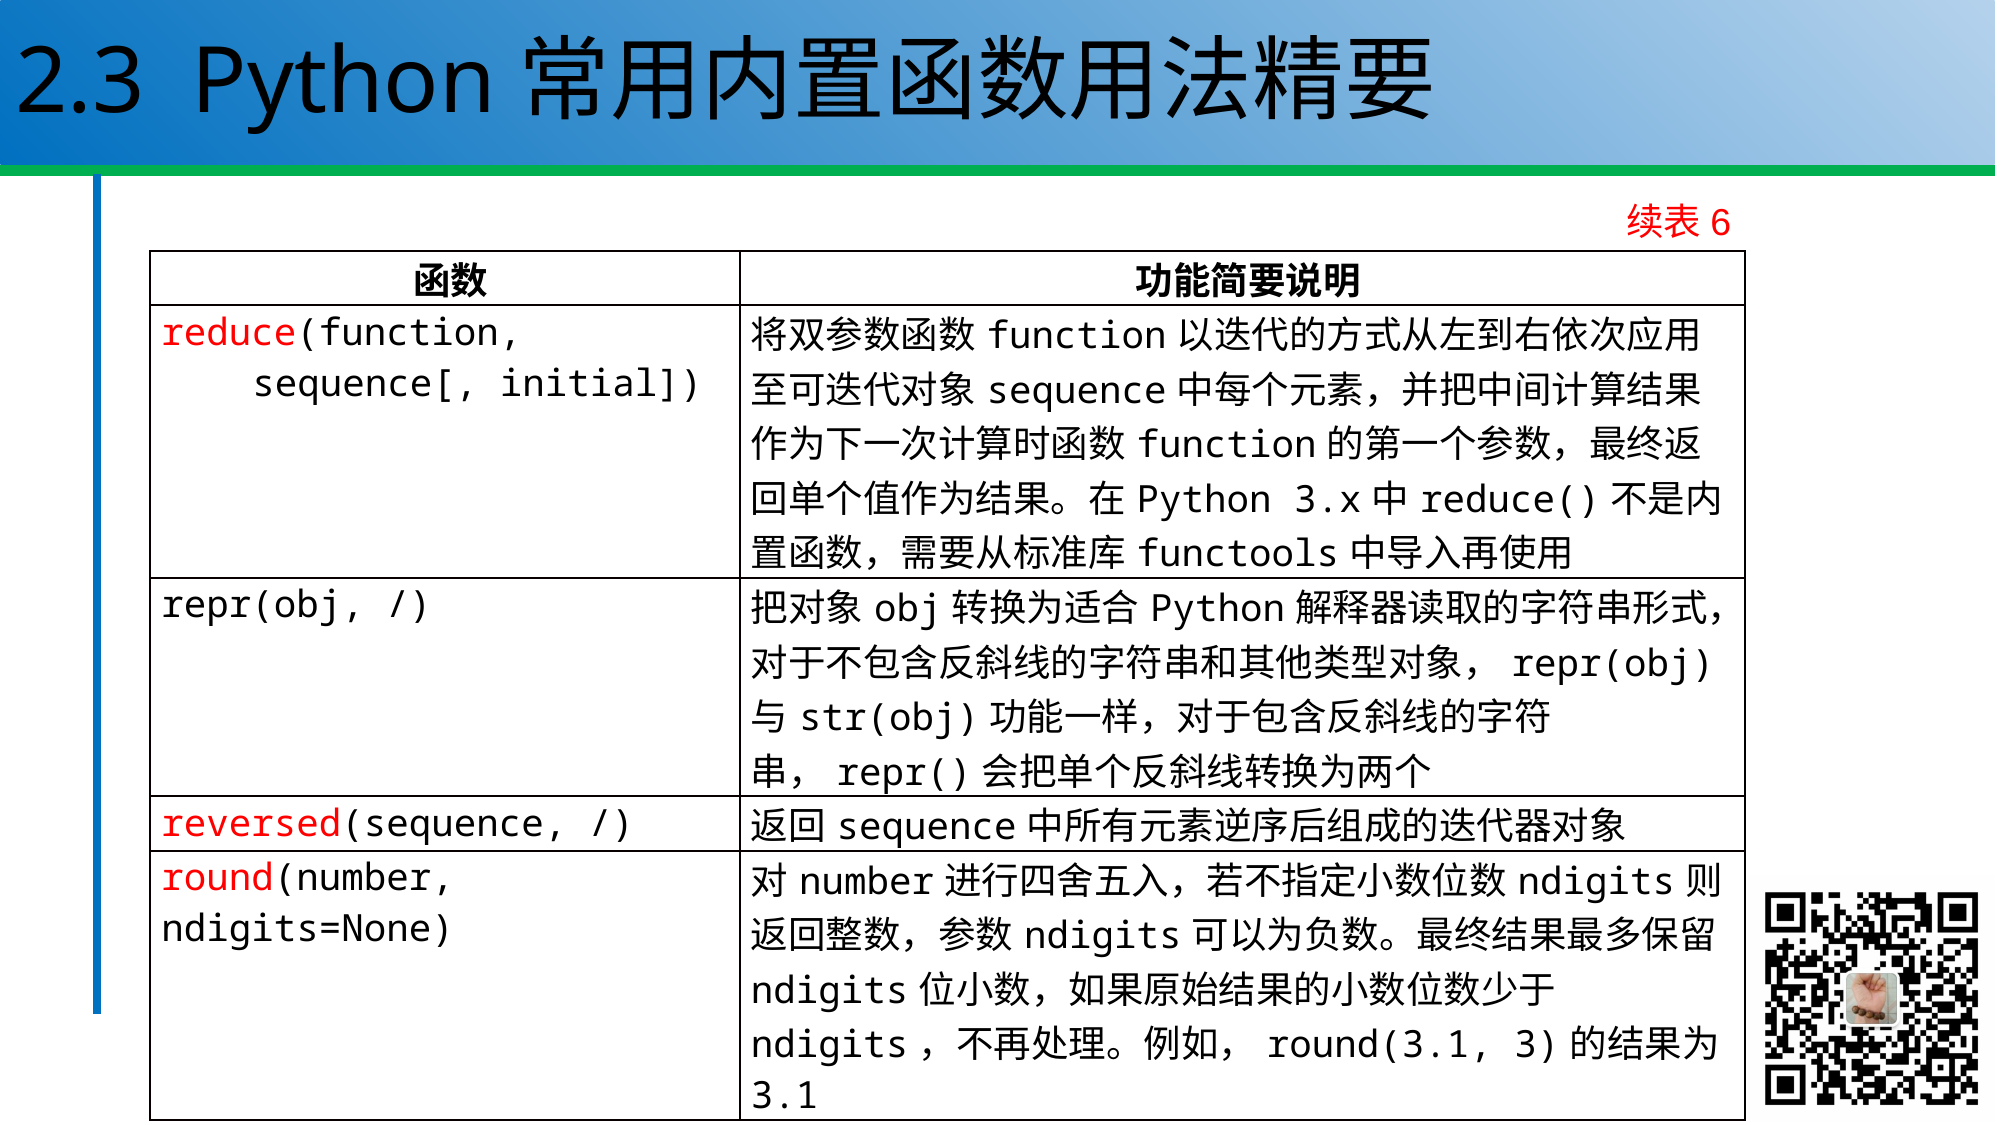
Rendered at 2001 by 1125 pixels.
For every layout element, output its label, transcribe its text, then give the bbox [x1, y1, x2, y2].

table_cell round(number, ndigits=None) [151, 852, 739, 1119]
slide_number [1746, 1042, 1863, 1103]
table_cell reversed(sequence, /) [151, 797, 739, 850]
table_cell repr(obj, /) [151, 579, 739, 795]
text_box 续表6 [1529, 190, 1746, 251]
table_cell 对number进行四舍五入，若不指定小数位数ndigits则返回整数，参数ndigits可以为负数。最终结果最多保留ndigits位小数，如果原始结果的小数位数少于ndigits，不再处理。例如，round(3.1, 3)的结果为3.1 [741, 852, 1744, 1119]
table_cell 返回sequence中所有元素逆序后组成的迭代器对象 [741, 797, 1744, 850]
picture [1748, 875, 1995, 1122]
table_cell 将双参数函数function以迭代的方式从左到右依次应用至可迭代对象sequence中每个元素，并把中间计算结果作为下一次计算时函数function的第一个参数，最终返回单个值作为结果。在Python 3.x中reduce()不是内置函数，需要从标准库functools中导入再使用 [741, 306, 1744, 577]
table_header 功能简要说明 [741, 252, 1744, 304]
table_cell 把对象obj转换为适合Python解释器读取的字符串形式，对于不包含反斜线的字符串和其他类型对象，repr(obj)与str(obj)功能一样，对于包含反斜线的字符串，repr()会把单个反斜线转换为两个 [741, 579, 1744, 795]
table_header 函数 [151, 252, 739, 304]
table_cell reduce(function, sequence[, initial]) [151, 306, 739, 577]
title 2.3 Python常用内置函数用法精要 [0, 0, 1995, 165]
